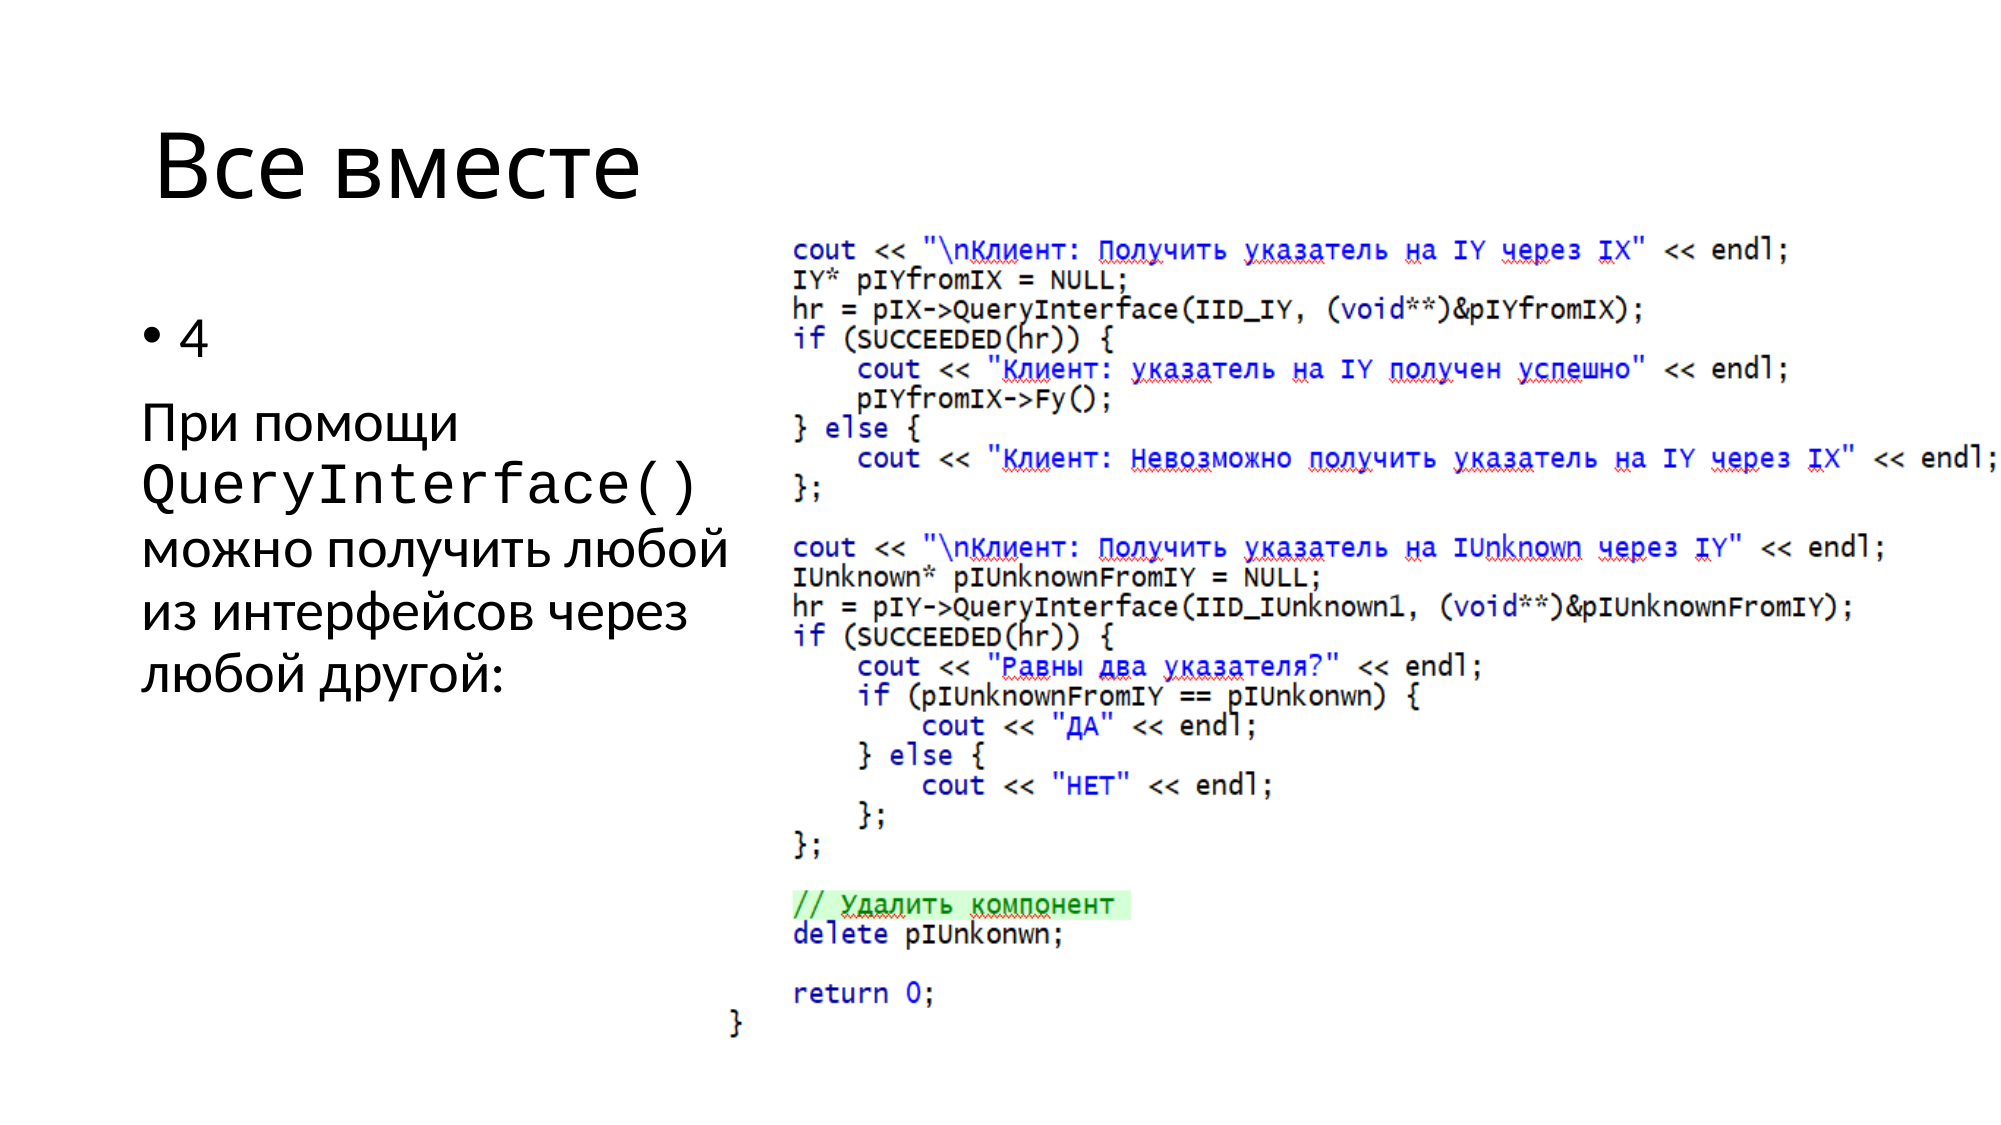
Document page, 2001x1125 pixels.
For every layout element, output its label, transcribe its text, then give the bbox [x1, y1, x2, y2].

title Все вместе [137, 59, 1863, 278]
list 4 При помощи QueryInterface() можно получить любой из интерфейсов через любой другой: [126, 299, 727, 1014]
picture [727, 233, 2000, 1044]
